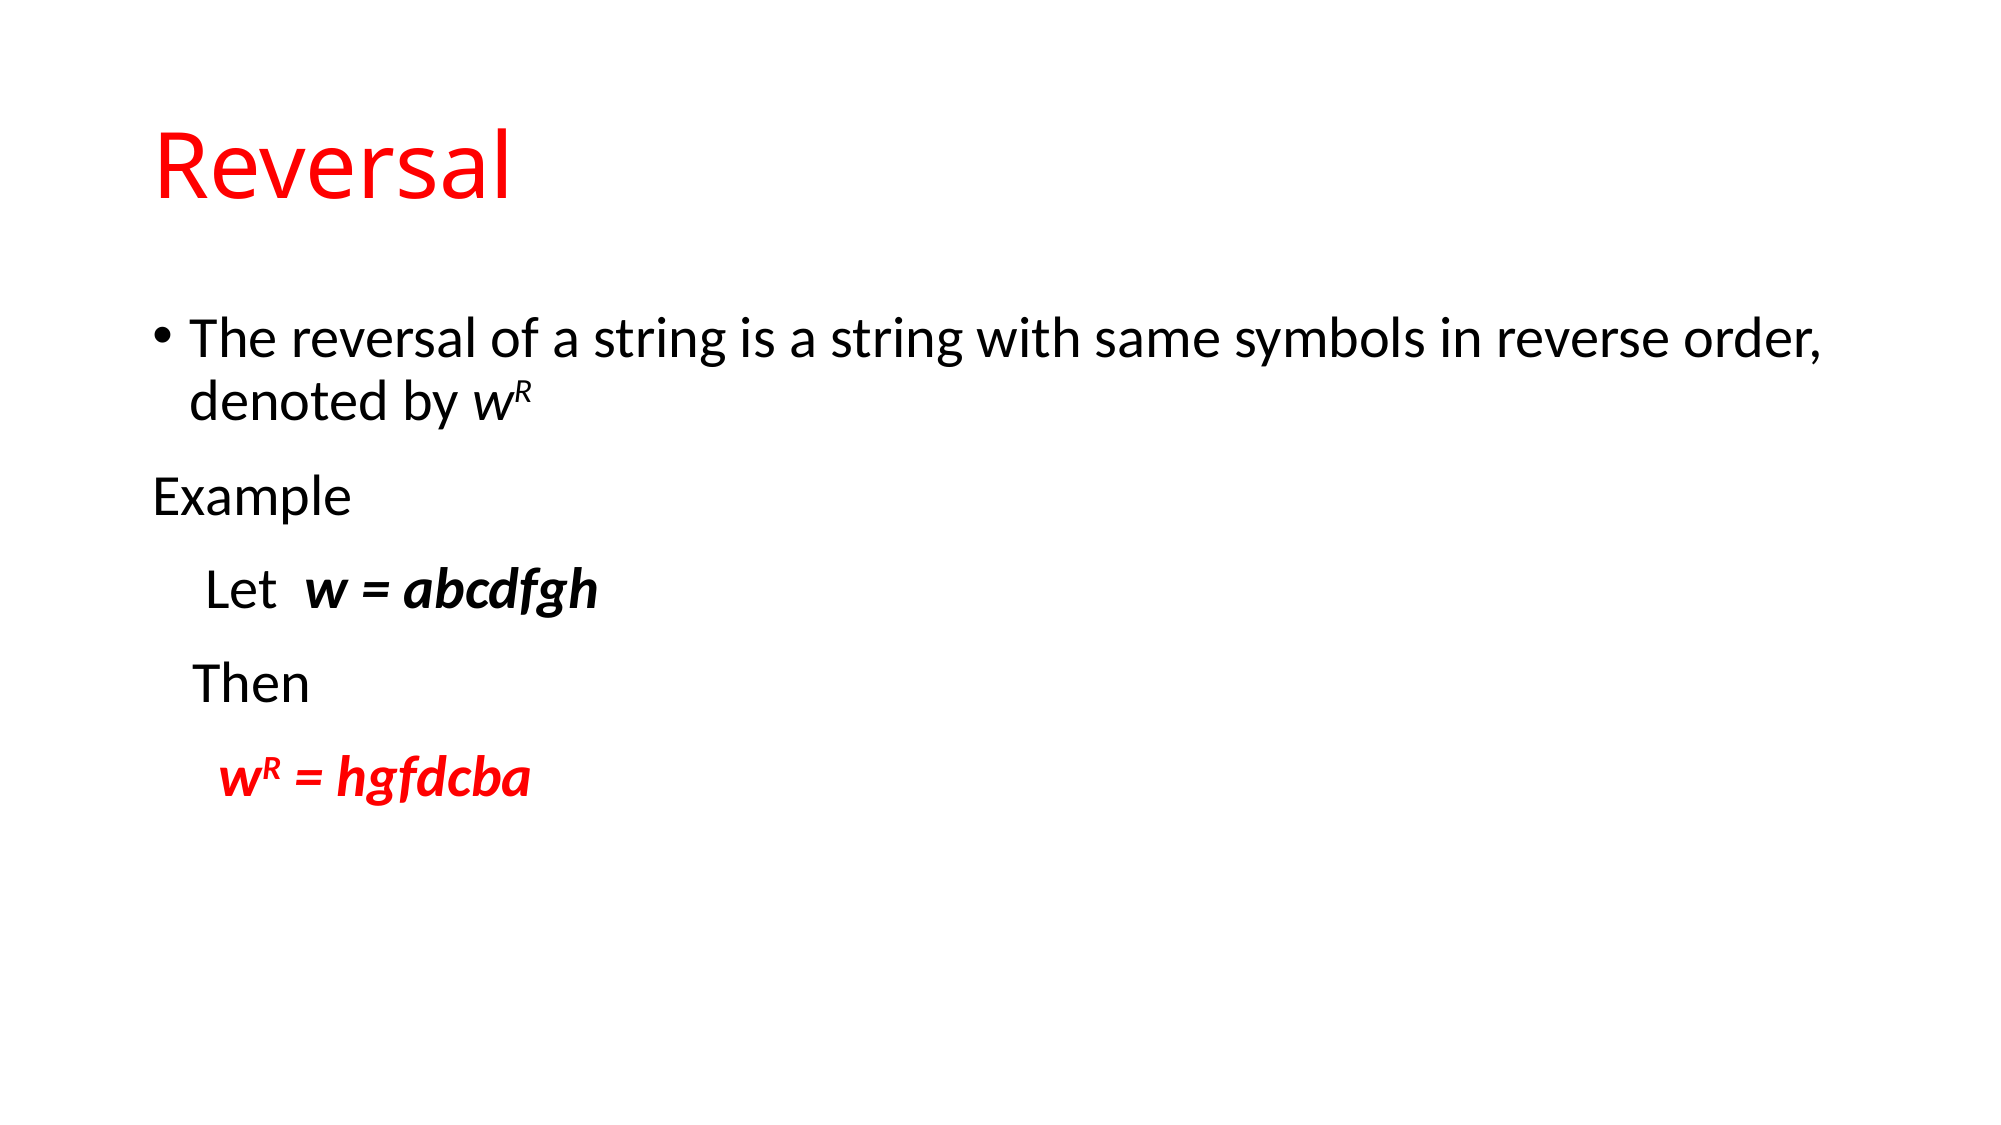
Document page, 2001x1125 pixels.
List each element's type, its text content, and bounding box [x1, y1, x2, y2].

list The reversal of a string is a string with same symbols in reverse order, denoted by wR Example Let w = abcdfgh Then wR = hgfdcba [137, 299, 1863, 1014]
title Reversal [137, 59, 1863, 278]
